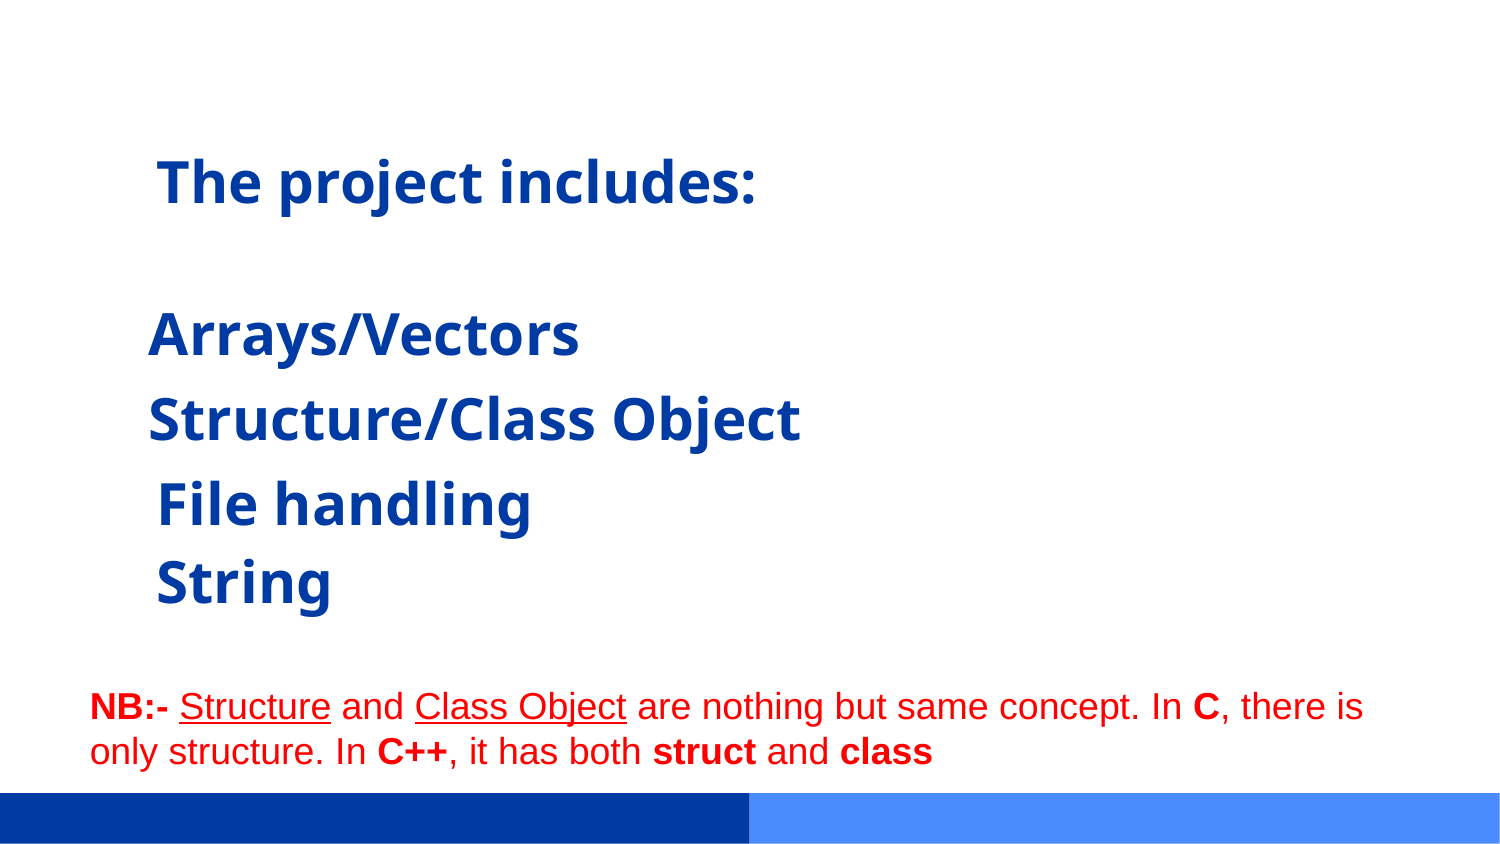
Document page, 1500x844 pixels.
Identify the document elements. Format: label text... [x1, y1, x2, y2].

text_box String [142, 544, 508, 623]
text_box NB:- Structure and Class Object are nothing but same concept. In C, there is only structure. In C++, it has both struct and class [75, 674, 1425, 774]
text_box Arrays/Vectors [134, 289, 713, 374]
text_box Structure/Class Object [134, 374, 975, 460]
text_box File handling [142, 459, 600, 544]
title The project includes: [103, 130, 826, 238]
